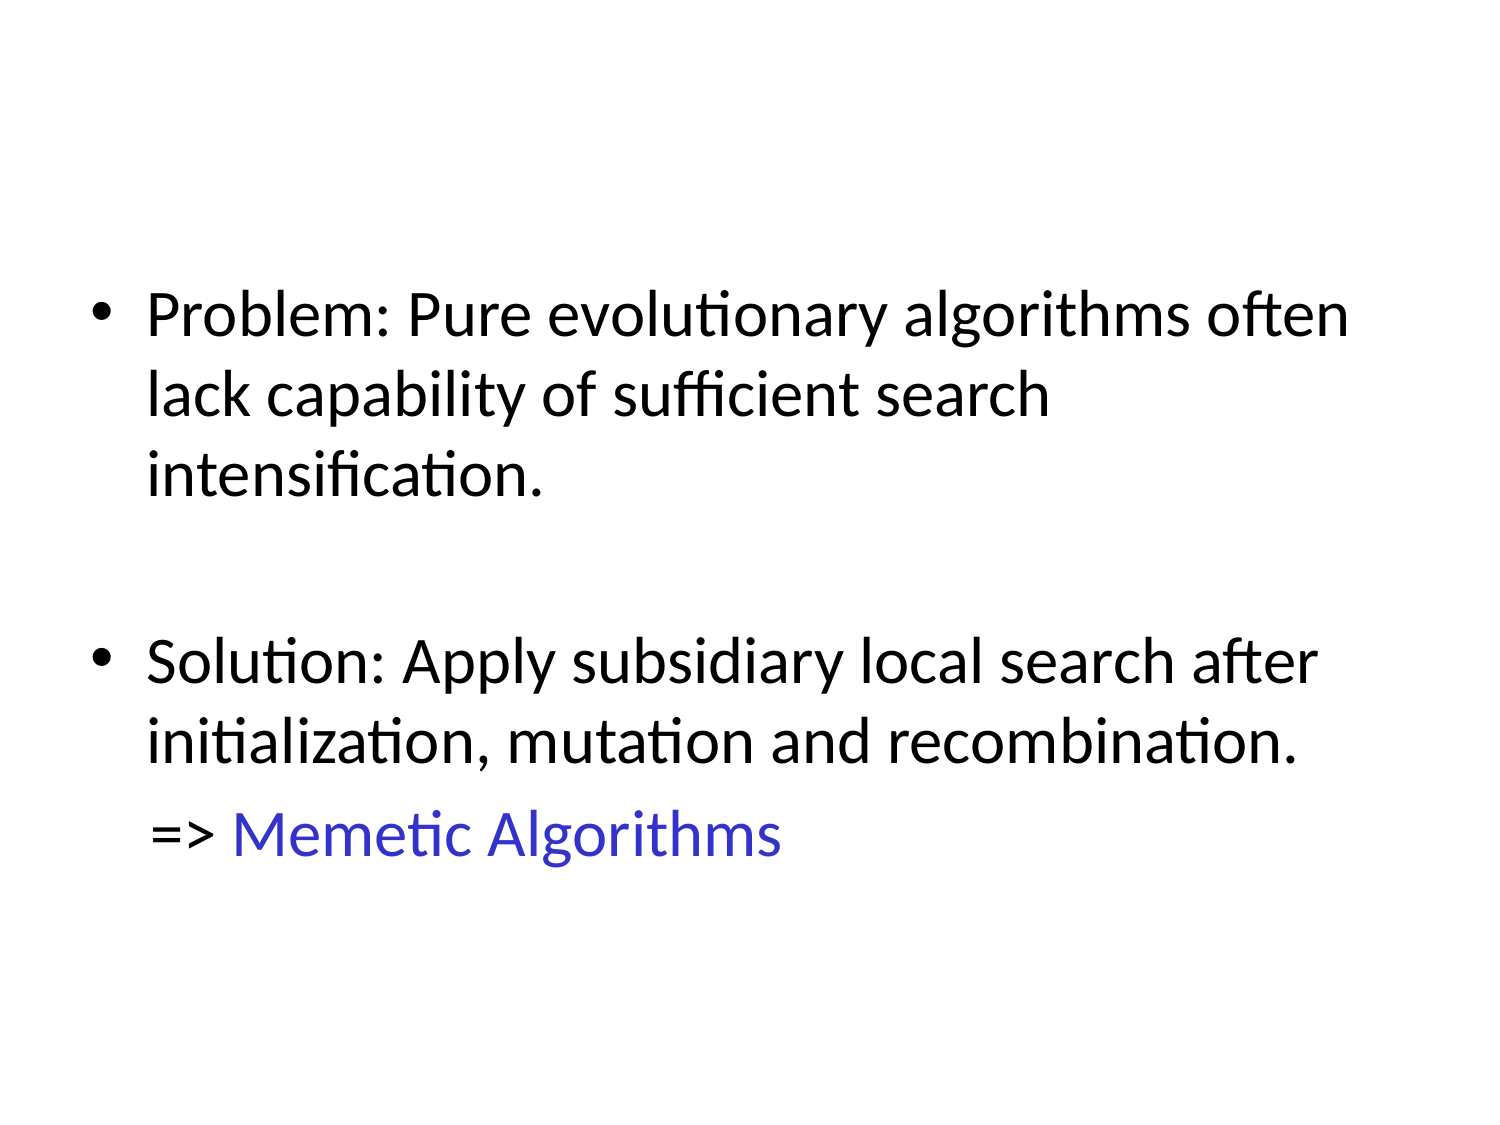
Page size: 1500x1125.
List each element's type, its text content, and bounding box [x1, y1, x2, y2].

list Problem: Pure evolutionary algorithms often lack capability of sufficient search intensification. Solution: Apply subsidiary local search after initialization, mutation and recombination. => Memetic Algorithms [75, 262, 1425, 1005]
